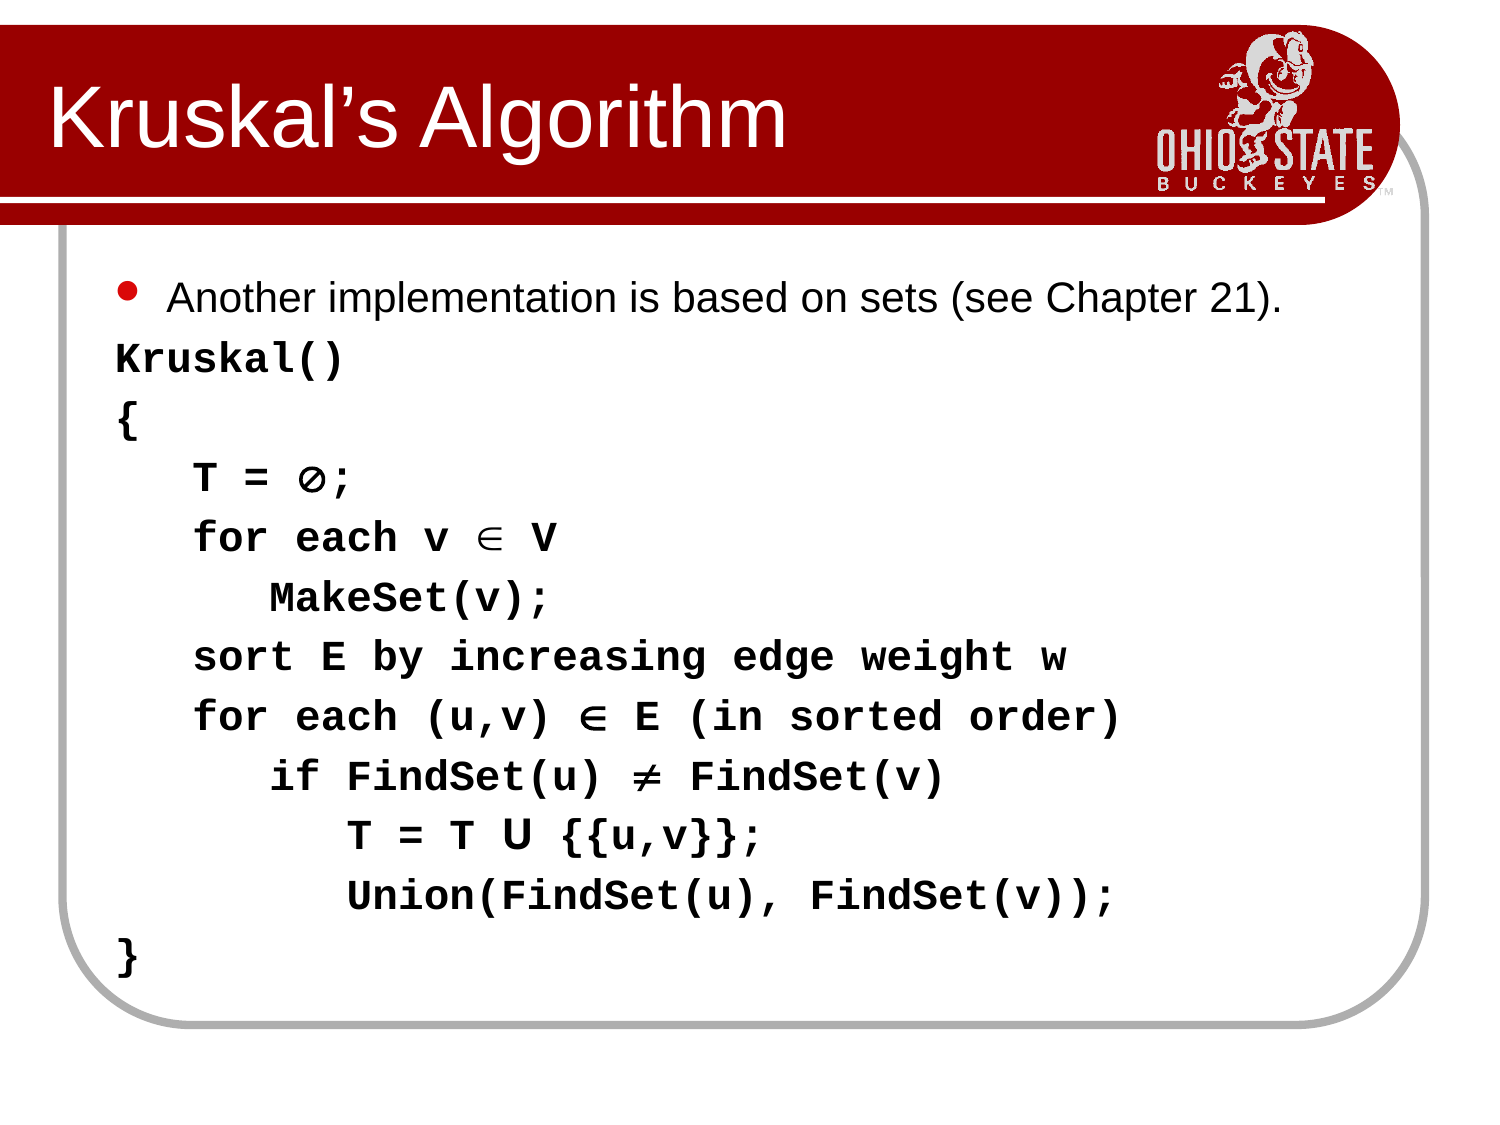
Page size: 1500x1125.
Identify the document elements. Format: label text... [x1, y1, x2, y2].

list Another implementation is based on sets (see Chapter 21). Kruskal() { T = ; for each v  V MakeSet(v); sort E by increasing edge weight w for each (u,v)  E (in sorted order) if FindSet(u)  FindSet(v) T = T U {{u,v}}; Union(FindSet(u), FindSet(v)); } [99, 262, 1401, 988]
title Kruskal’s Algorithm [31, 37, 1201, 188]
